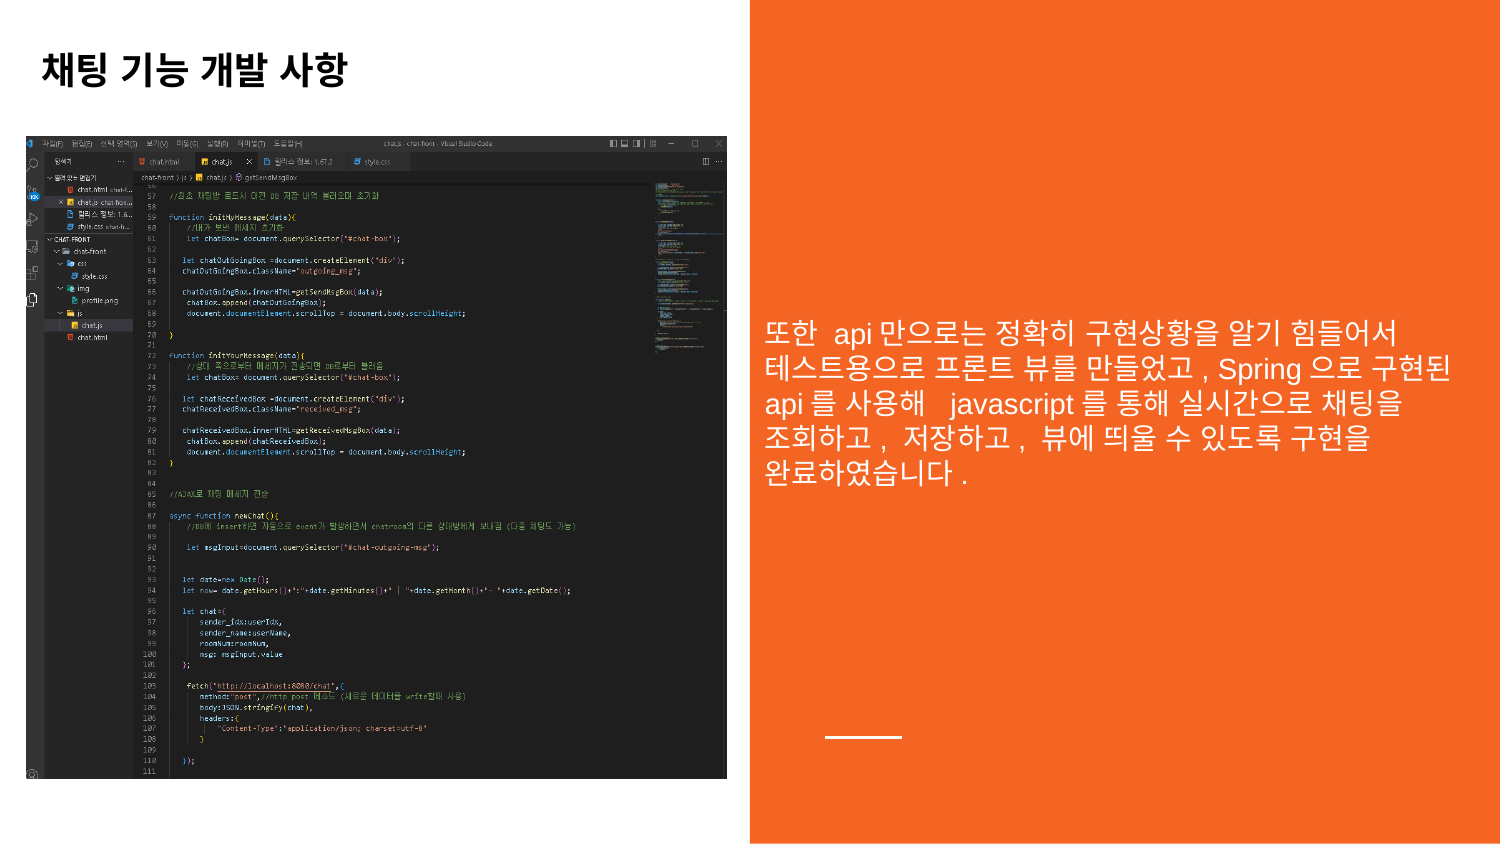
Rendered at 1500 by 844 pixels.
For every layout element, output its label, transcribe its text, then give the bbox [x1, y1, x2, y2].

title 채팅 기능 개발 사항 [26, 31, 1424, 137]
text_box 또한 api만으로는 정확히 구현상황을 알기 힘들어서 테스트용으로 프론트 뷰를 만들었고, Spring으로 구현된 api를 사용해 javascript를 통해 실시간으로 채팅을 조회하고, 저장하고, 뷰에 띄울 수 있도록 구현을 완료하였습니다. [749, 308, 1500, 498]
picture [25, 136, 727, 779]
